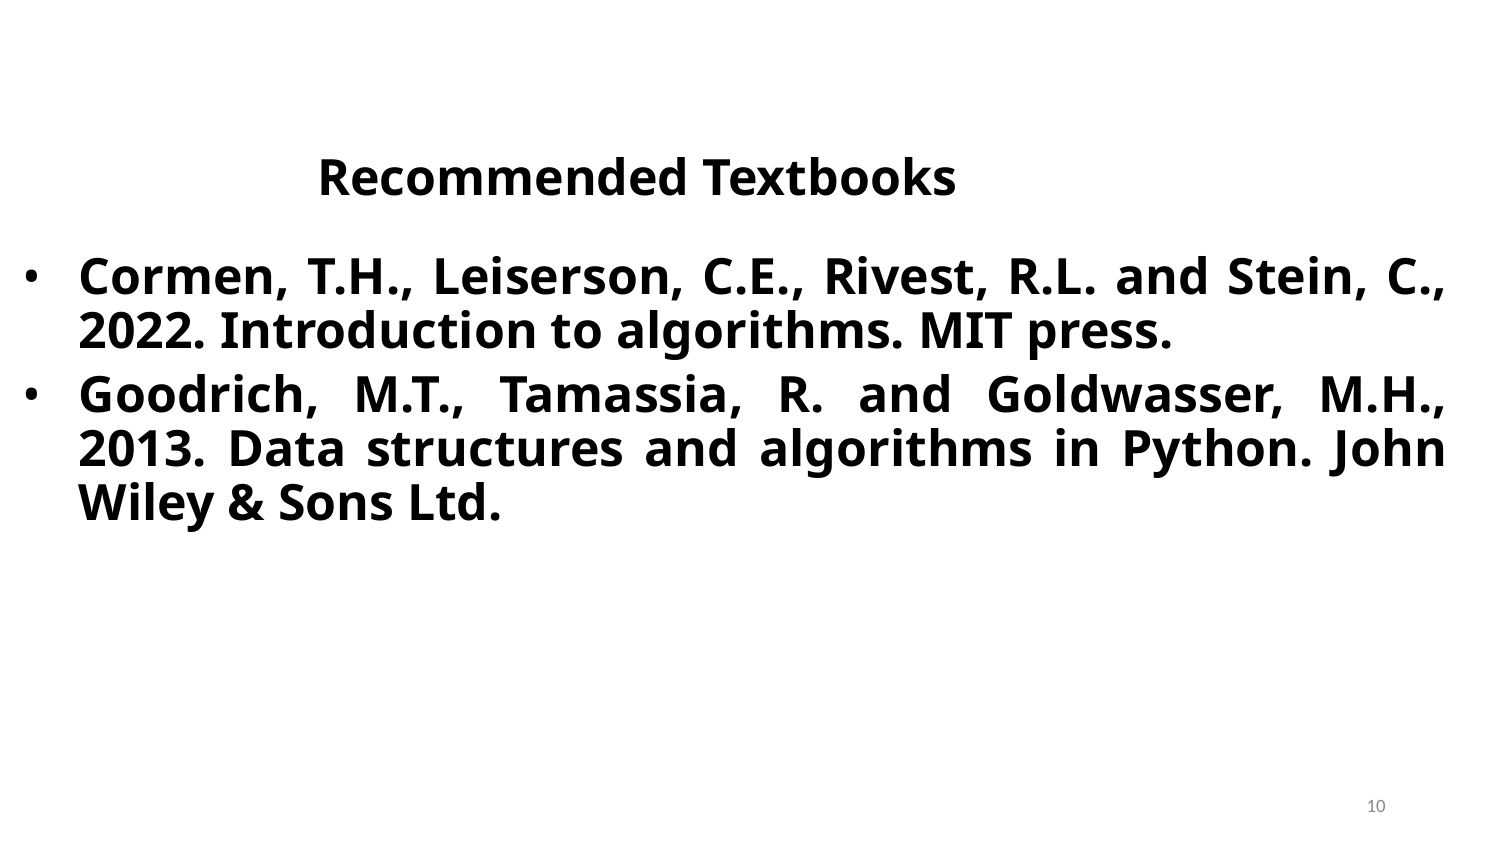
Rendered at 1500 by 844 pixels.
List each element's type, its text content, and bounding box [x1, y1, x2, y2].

slide_number ‹#› [1059, 782, 1397, 827]
list Cormen, T.H., Leiserson, C.E., Rivest, R.L. and Stein, C., 2022. Introduction to algorithms. MIT press. Goodrich, M.T., Tamassia, R. and Goldwasser, M.H., 2013. Data structures and algorithms in Python. John Wiley & Sons Ltd. [7, 244, 1463, 680]
title Recommended Textbooks [37, 126, 1238, 233]
